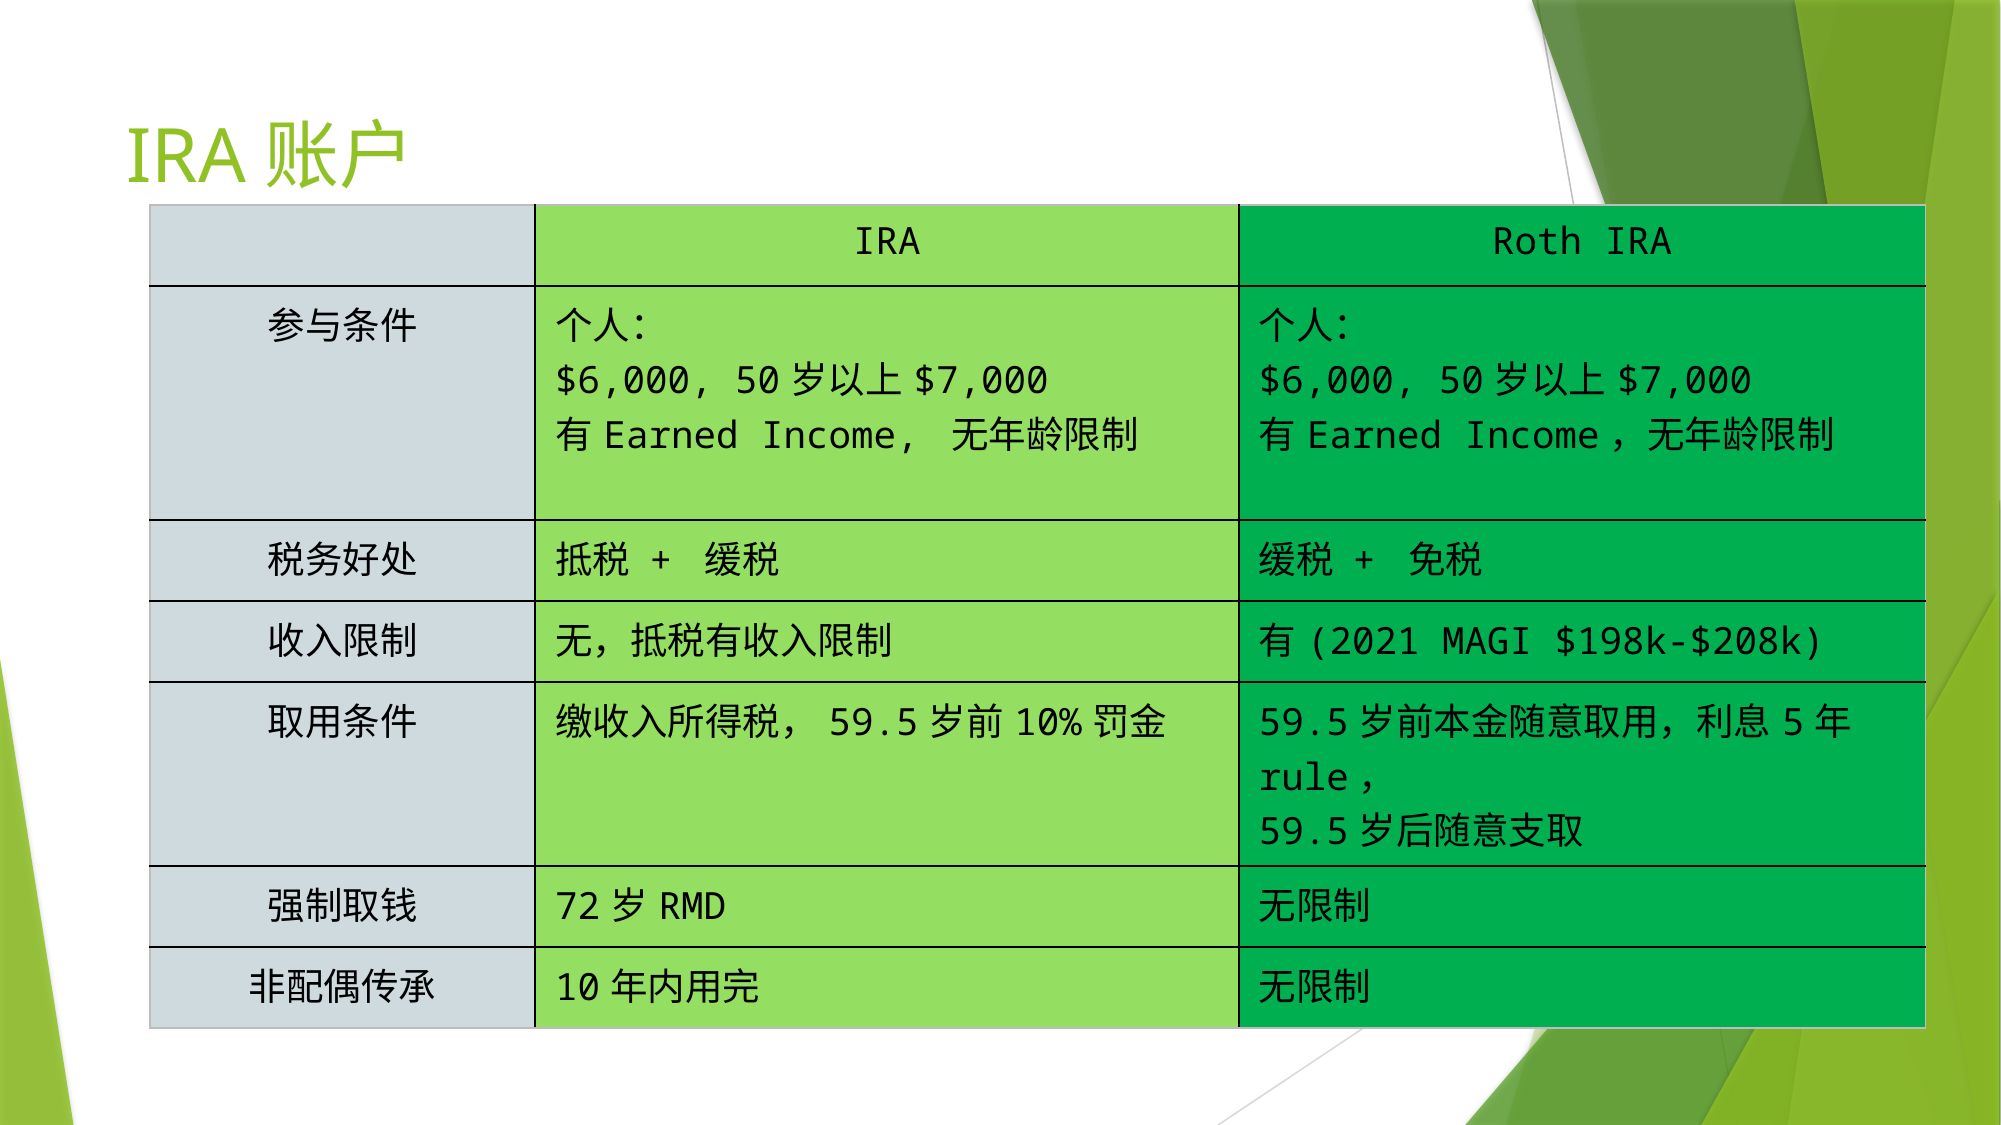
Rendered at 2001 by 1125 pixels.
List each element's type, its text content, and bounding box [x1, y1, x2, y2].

table_header [151, 206, 534, 285]
table_cell 参与条件 [151, 287, 534, 519]
table_header IRA [536, 206, 1238, 285]
table_cell 强制取钱 [151, 867, 534, 946]
table_cell 取用条件 [151, 683, 534, 865]
table_cell 税务好处 [151, 521, 534, 600]
table_cell 有(2021 MAGI $198k-$208k) [1240, 602, 1925, 681]
table_header Roth IRA [1240, 206, 1925, 285]
table_cell 抵税 + 缓税 [536, 521, 1238, 600]
table_cell 10年内用完 [536, 948, 1238, 1027]
table_cell 无，抵税有收入限制 [536, 602, 1238, 681]
table_cell 72岁RMD [536, 867, 1238, 946]
table_cell 个人： $6,000, 50岁以上$7,000 有Earned Income，无年龄限制 [1240, 287, 1925, 519]
table_cell 无限制 [1240, 867, 1925, 946]
table_cell 非配偶传承 [151, 948, 534, 1027]
table_cell 收入限制 [151, 602, 534, 681]
table_cell 无限制 [1240, 948, 1925, 1027]
title IRA账户 [111, 99, 1522, 317]
table_cell 59.5岁前本金随意取用，利息5年rule， 59.5岁后随意支取 [1240, 683, 1925, 865]
table_cell 个人： $6,000, 50岁以上$7,000 有Earned Income, 无年龄限制 [536, 287, 1238, 519]
table_cell 缓税 + 免税 [1240, 521, 1925, 600]
table_cell 缴收入所得税，59.5岁前10%罚金 [536, 683, 1238, 865]
